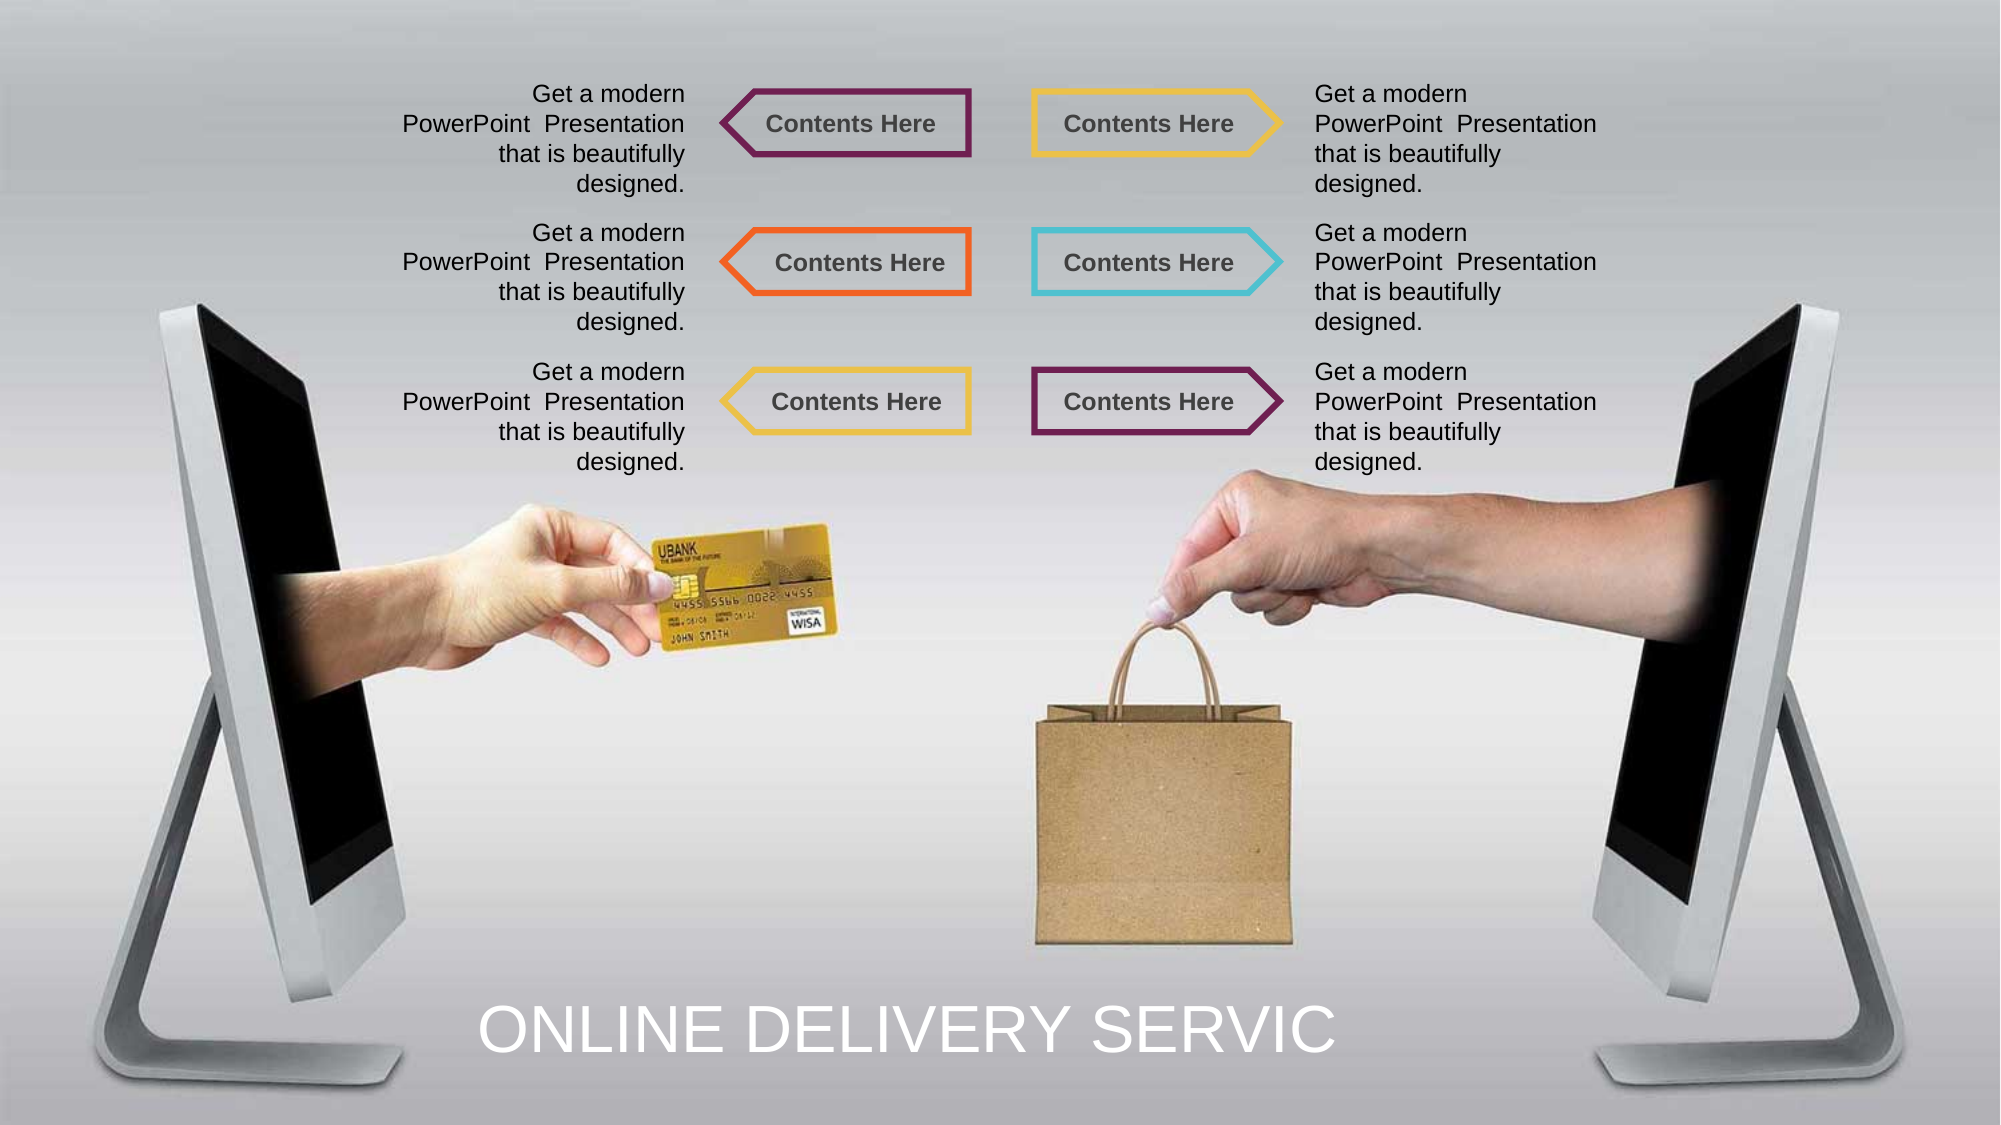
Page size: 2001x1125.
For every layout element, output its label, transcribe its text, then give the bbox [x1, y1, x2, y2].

text_box Contents Here [747, 100, 955, 145]
text_box Contents Here [1045, 378, 1253, 423]
text_box Get a modern PowerPoint Presentation that is beautifully designed. [1299, 208, 1618, 344]
text_box Contents Here [756, 238, 965, 284]
picture [0, 0, 2001, 1125]
text_box [1033, 90, 1282, 156]
text_box [1033, 368, 1282, 434]
text_box Contents Here [1045, 100, 1253, 145]
text_box [1033, 229, 1282, 294]
text_box Get a modern PowerPoint Presentation that is beautifully designed. [1299, 347, 1618, 483]
text_box Get a modern PowerPoint Presentation that is beautifully designed. [382, 69, 701, 205]
text_box Get a modern PowerPoint Presentation that is beautifully designed. [382, 208, 701, 344]
text_box [721, 368, 970, 434]
text_box [721, 229, 970, 294]
text_box ONLINE DELIVERY SERVIC [462, 978, 1538, 1073]
text_box Get a modern PowerPoint Presentation that is beautifully designed. [382, 347, 701, 483]
text_box [721, 90, 970, 156]
text_box Contents Here [1045, 238, 1253, 284]
text_box Contents Here [753, 378, 961, 423]
text_box Get a modern PowerPoint Presentation that is beautifully designed. [1299, 69, 1618, 205]
